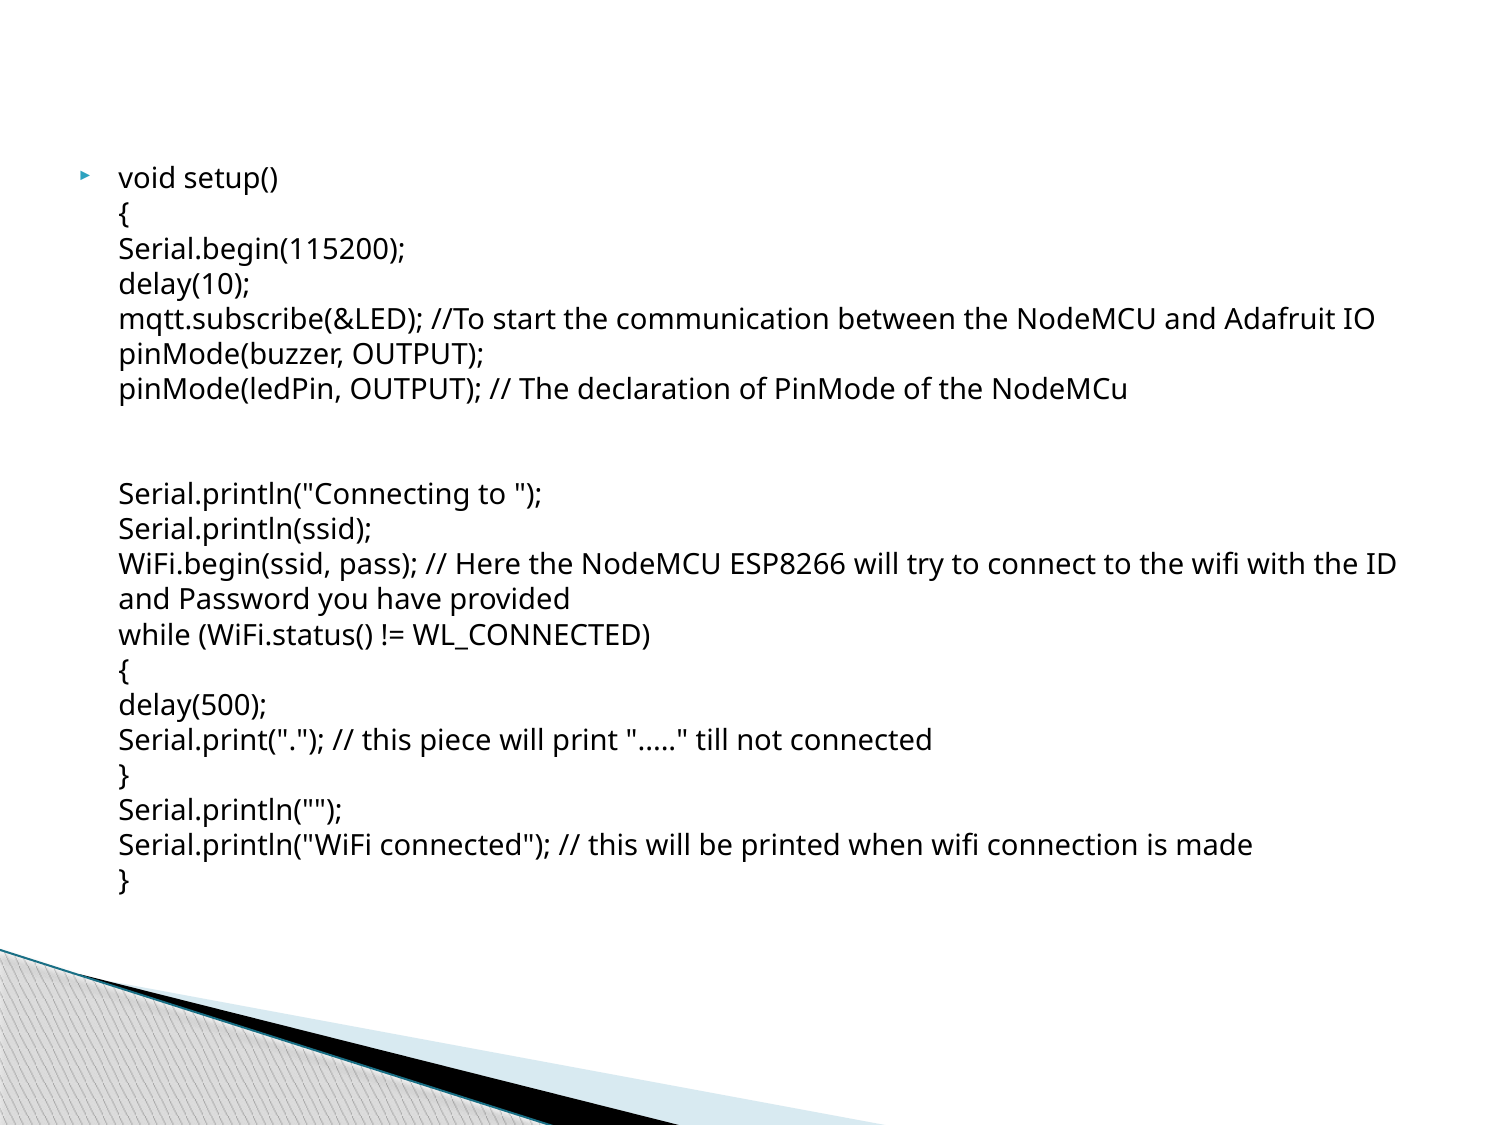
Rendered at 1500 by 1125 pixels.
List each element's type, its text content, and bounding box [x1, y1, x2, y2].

list void setup() { Serial.begin(115200); delay(10); mqtt.subscribe(&LED); //To start the communication between the NodeMCU and Adafruit IO pinMode(buzzer, OUTPUT); pinMode(ledPin, OUTPUT); // The declaration of PinMode of the NodeMCu Serial.println("Connecting to "); Serial.println(ssid); WiFi.begin(ssid, pass); // Here the NodeMCU ESP8266 will try to connect to the wifi with the ID and Password you have provided while (WiFi.status() != WL_CONNECTED) { delay(500); Serial.print("."); // this piece will print "....." till not connected } Serial.println(""); Serial.println("WiFi connected"); // this will be printed when wifi connection is made } [46, 152, 1425, 986]
